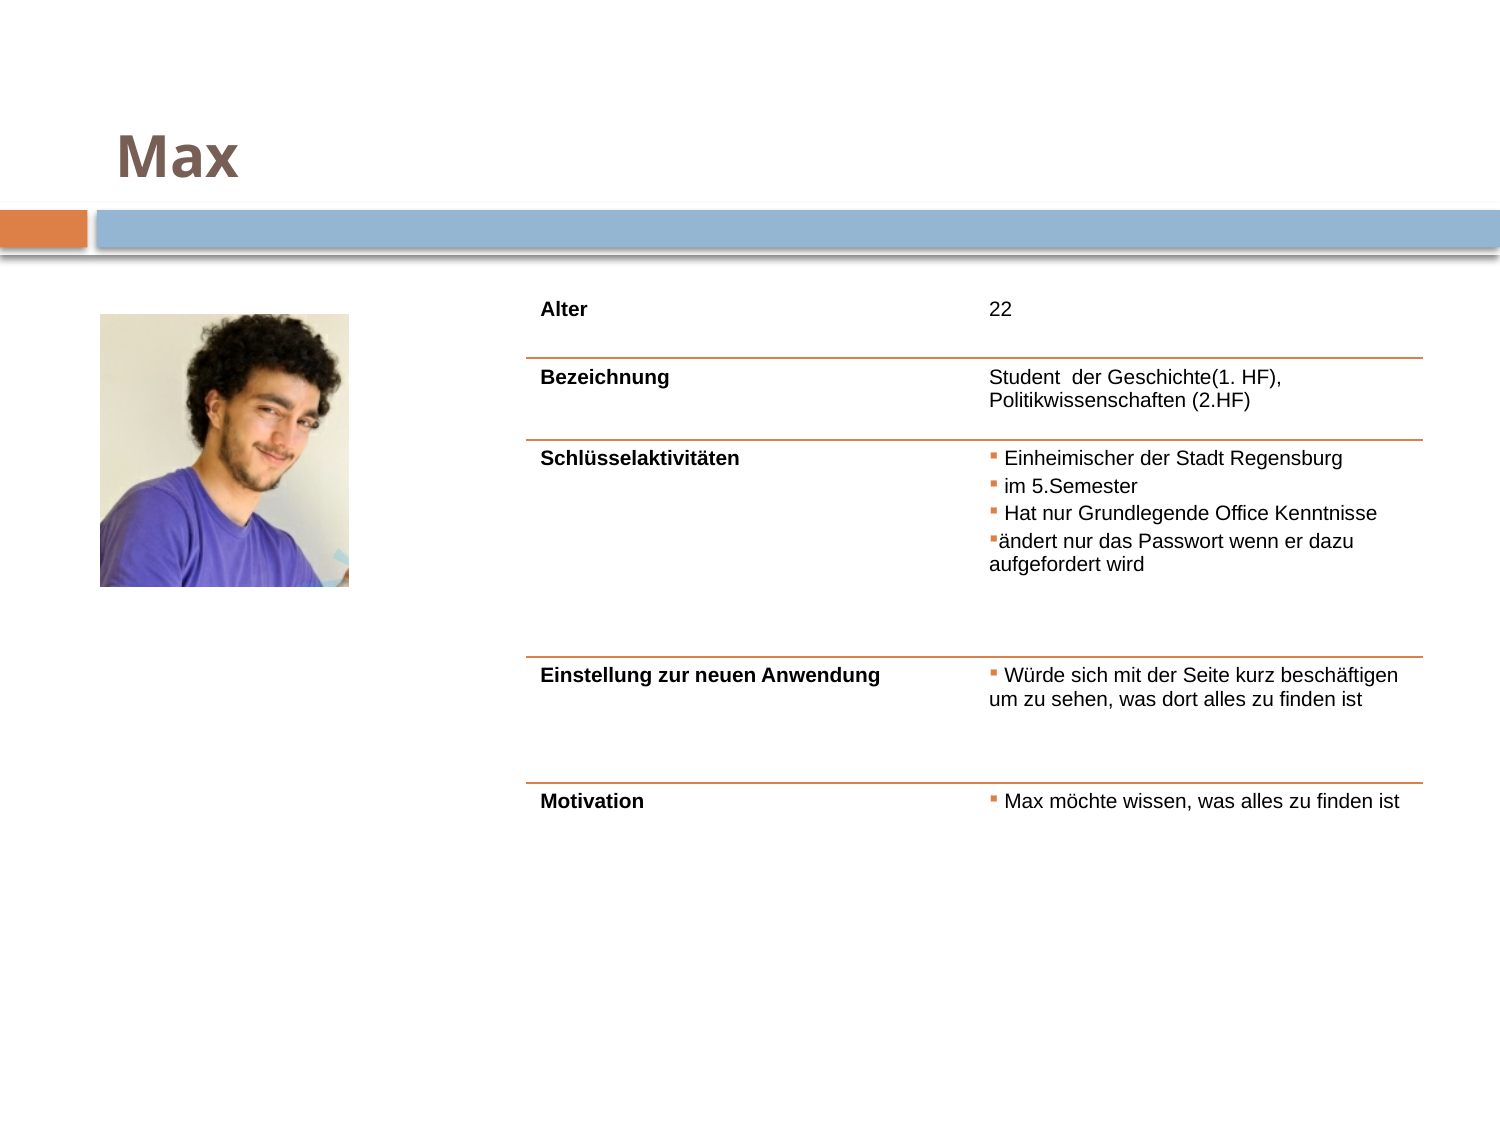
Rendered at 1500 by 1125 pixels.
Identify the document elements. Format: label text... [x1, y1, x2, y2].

table_header 22 [974, 291, 1423, 357]
table_cell Würde sich mit der Seite kurz beschäftigen um zu sehen, was dort alles zu finden ist [974, 658, 1423, 782]
table_cell Einheimischer der Stadt Regensburg im 5.Semester Hat nur Grundlegende Office Kenntnisse ändert nur das Passwort wenn er dazu aufgefordert wird [974, 441, 1423, 656]
table_cell Einstellung zur neuen Anwendung [526, 658, 974, 782]
table_cell Schlüsselaktivitäten [526, 441, 974, 656]
picture [99, 314, 349, 587]
table_header Alter [526, 291, 974, 357]
table_cell Max möchte wissen, was alles zu finden ist [974, 784, 1423, 937]
table_cell Bezeichnung [526, 359, 974, 439]
table_cell Student der Geschichte(1. HF), Politikwissenschaften (2.HF) [974, 359, 1423, 439]
table_cell Motivation [526, 784, 974, 937]
title Max [100, 37, 1438, 200]
